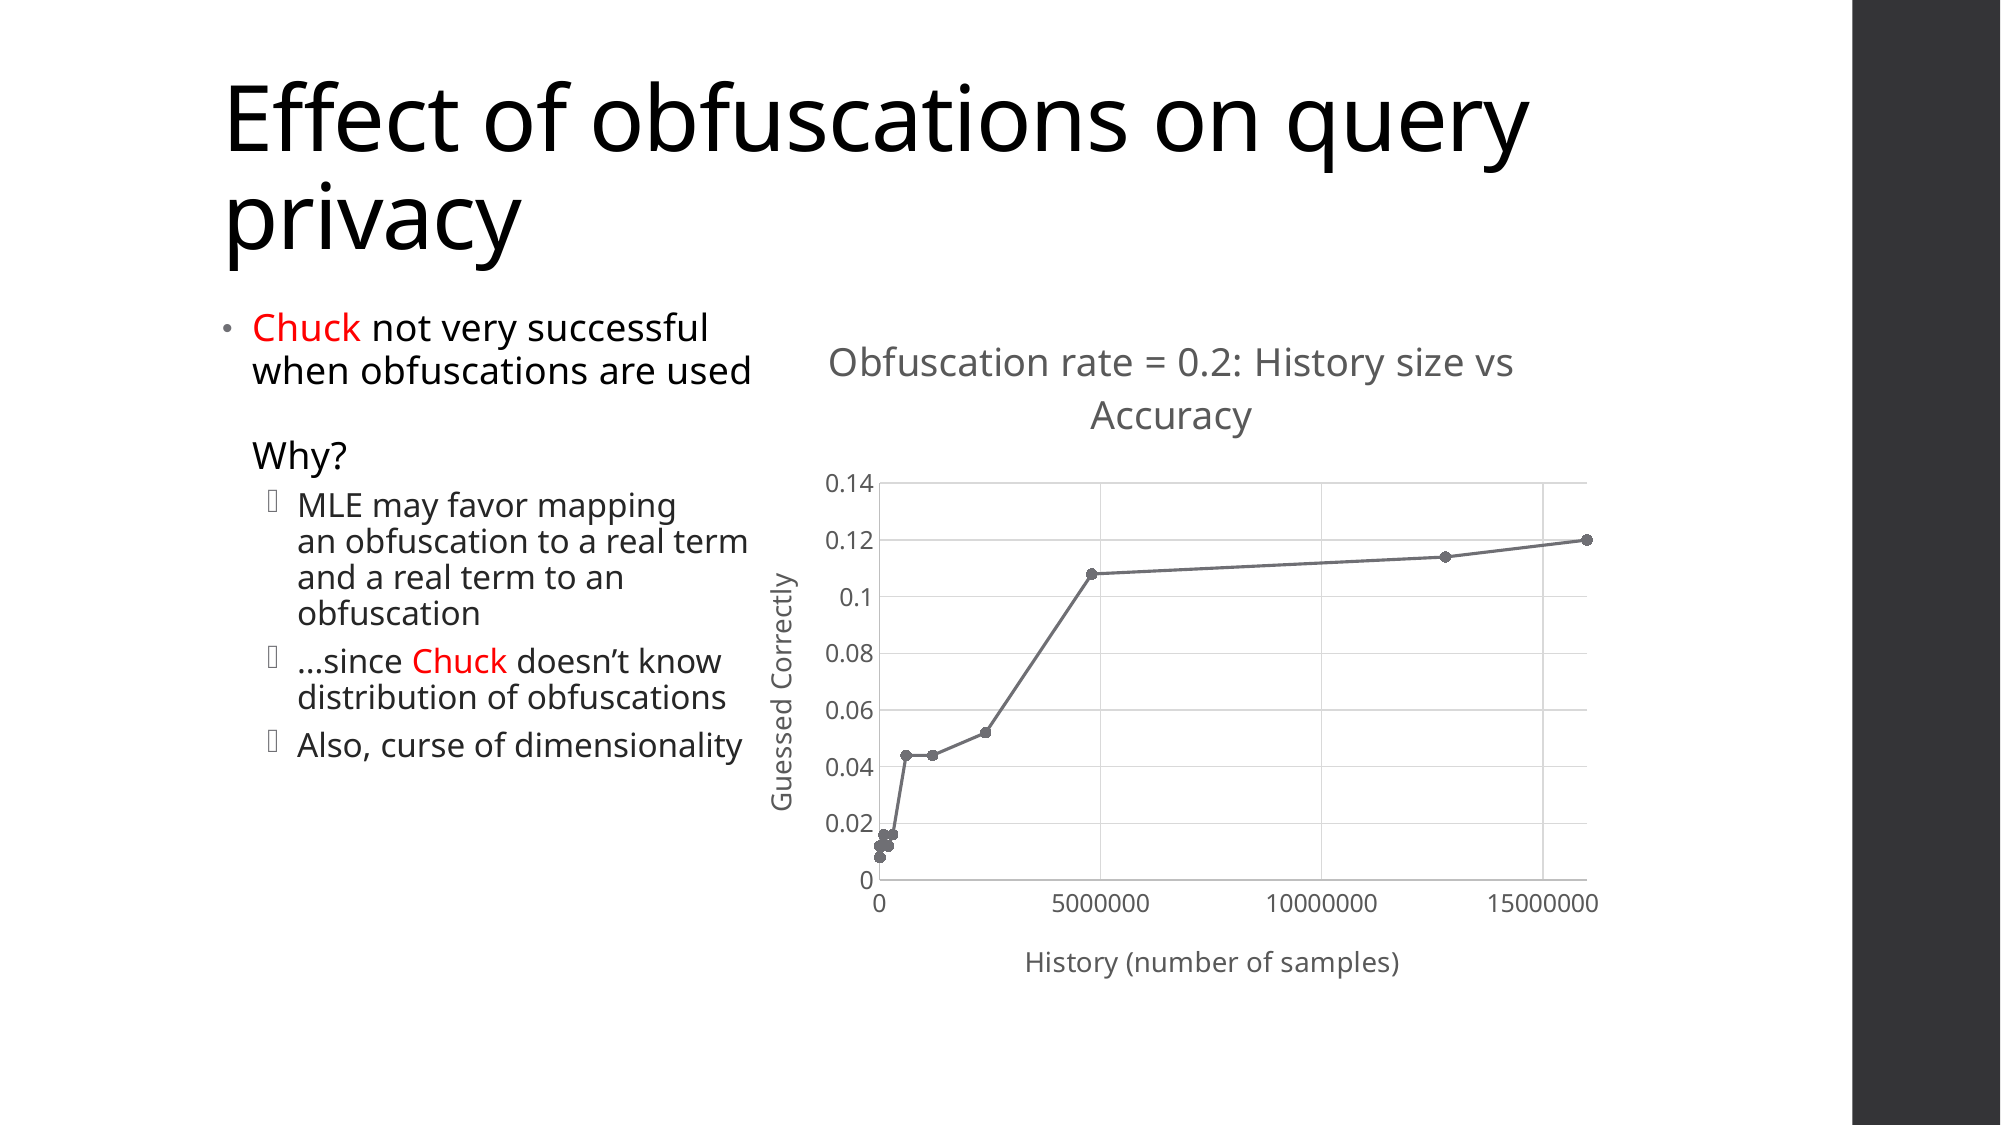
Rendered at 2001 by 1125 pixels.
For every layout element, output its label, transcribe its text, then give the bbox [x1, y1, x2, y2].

title Effect of obfuscations on query privacy [206, 60, 1797, 278]
list Chuck not very successful when obfuscations are used Why? MLE may favor mapping an obfuscation to a real term and a real term to an obfuscation …since Chuck doesn’t know distribution of obfuscations Also, curse of dimensionality [206, 299, 721, 1014]
chart [726, 299, 1618, 1015]
